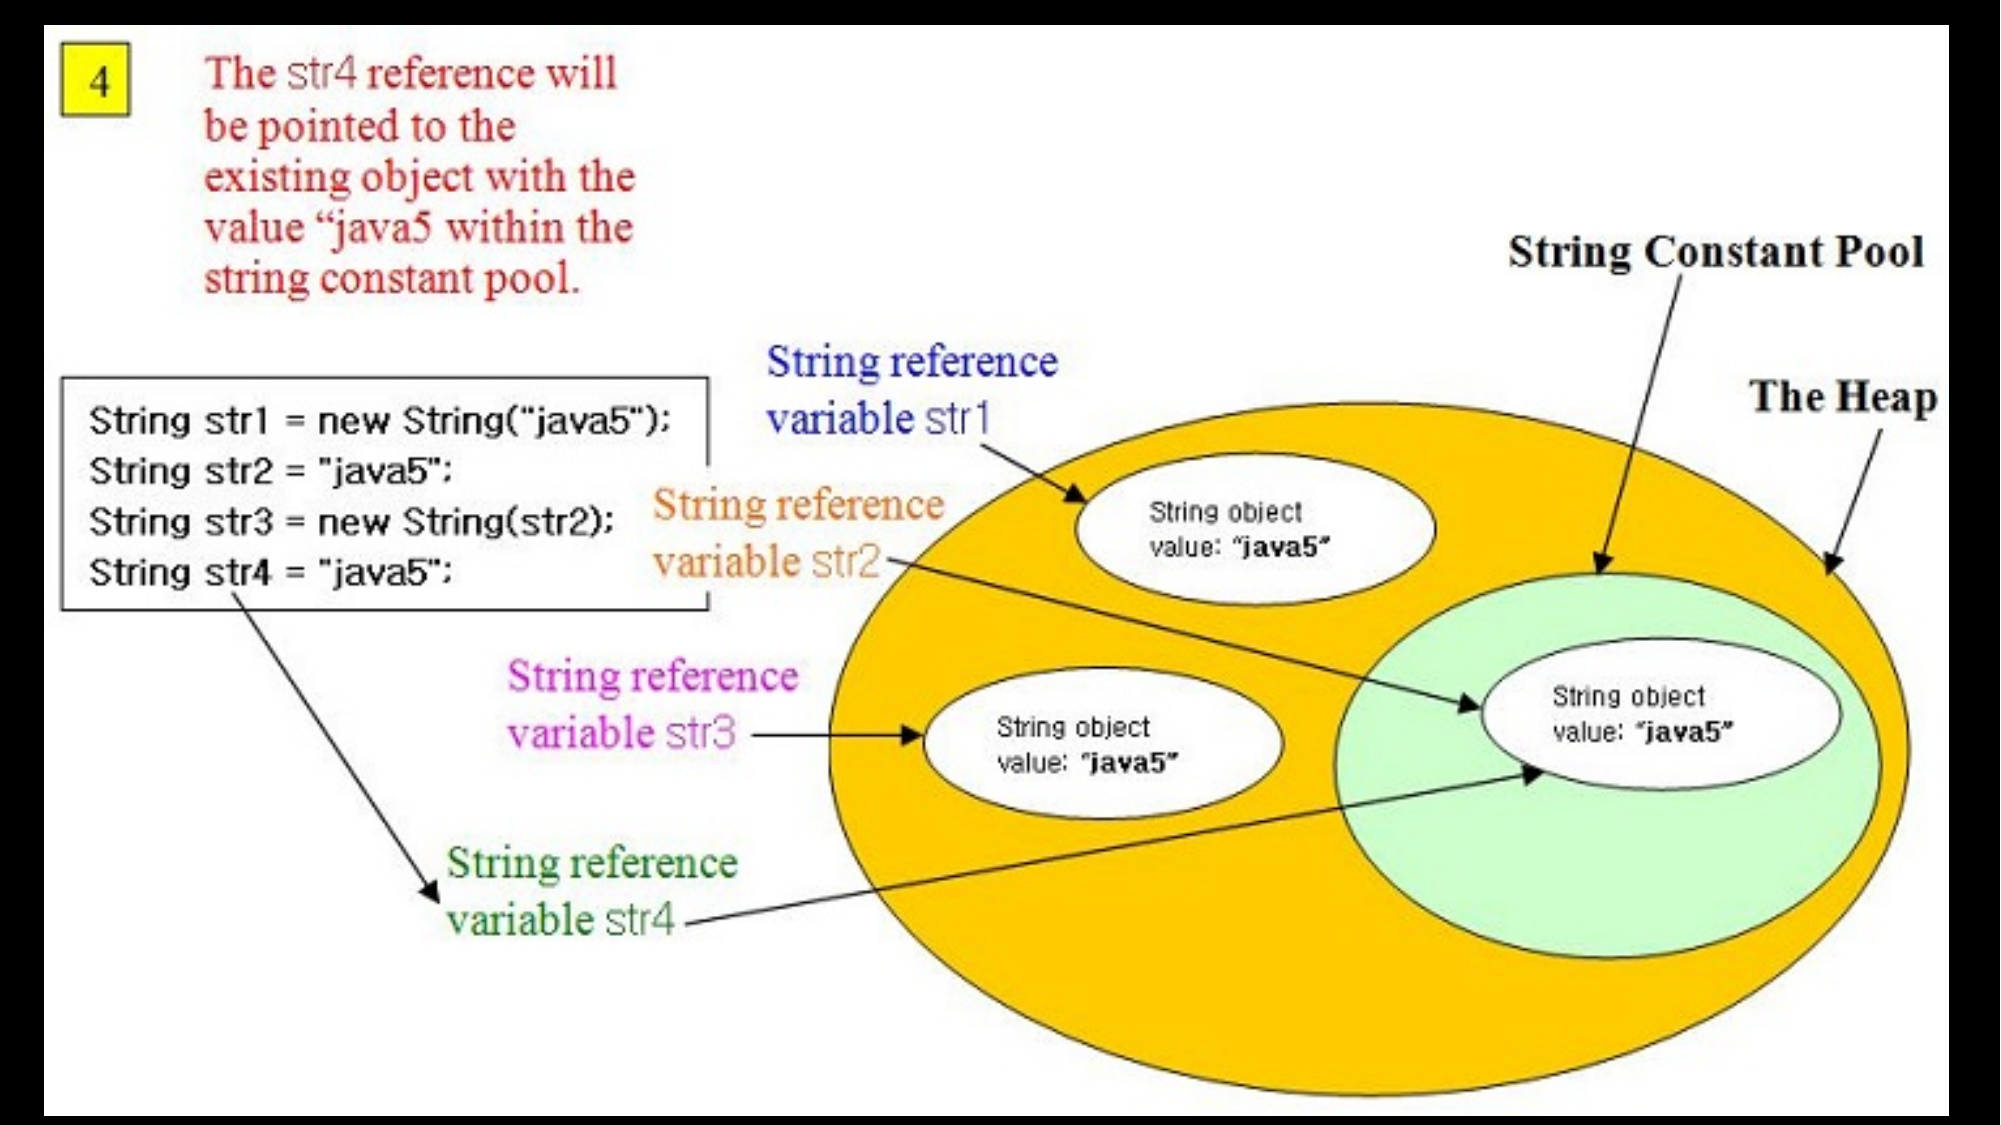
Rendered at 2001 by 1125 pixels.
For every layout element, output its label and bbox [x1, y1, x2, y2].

list [44, 25, 1949, 1116]
